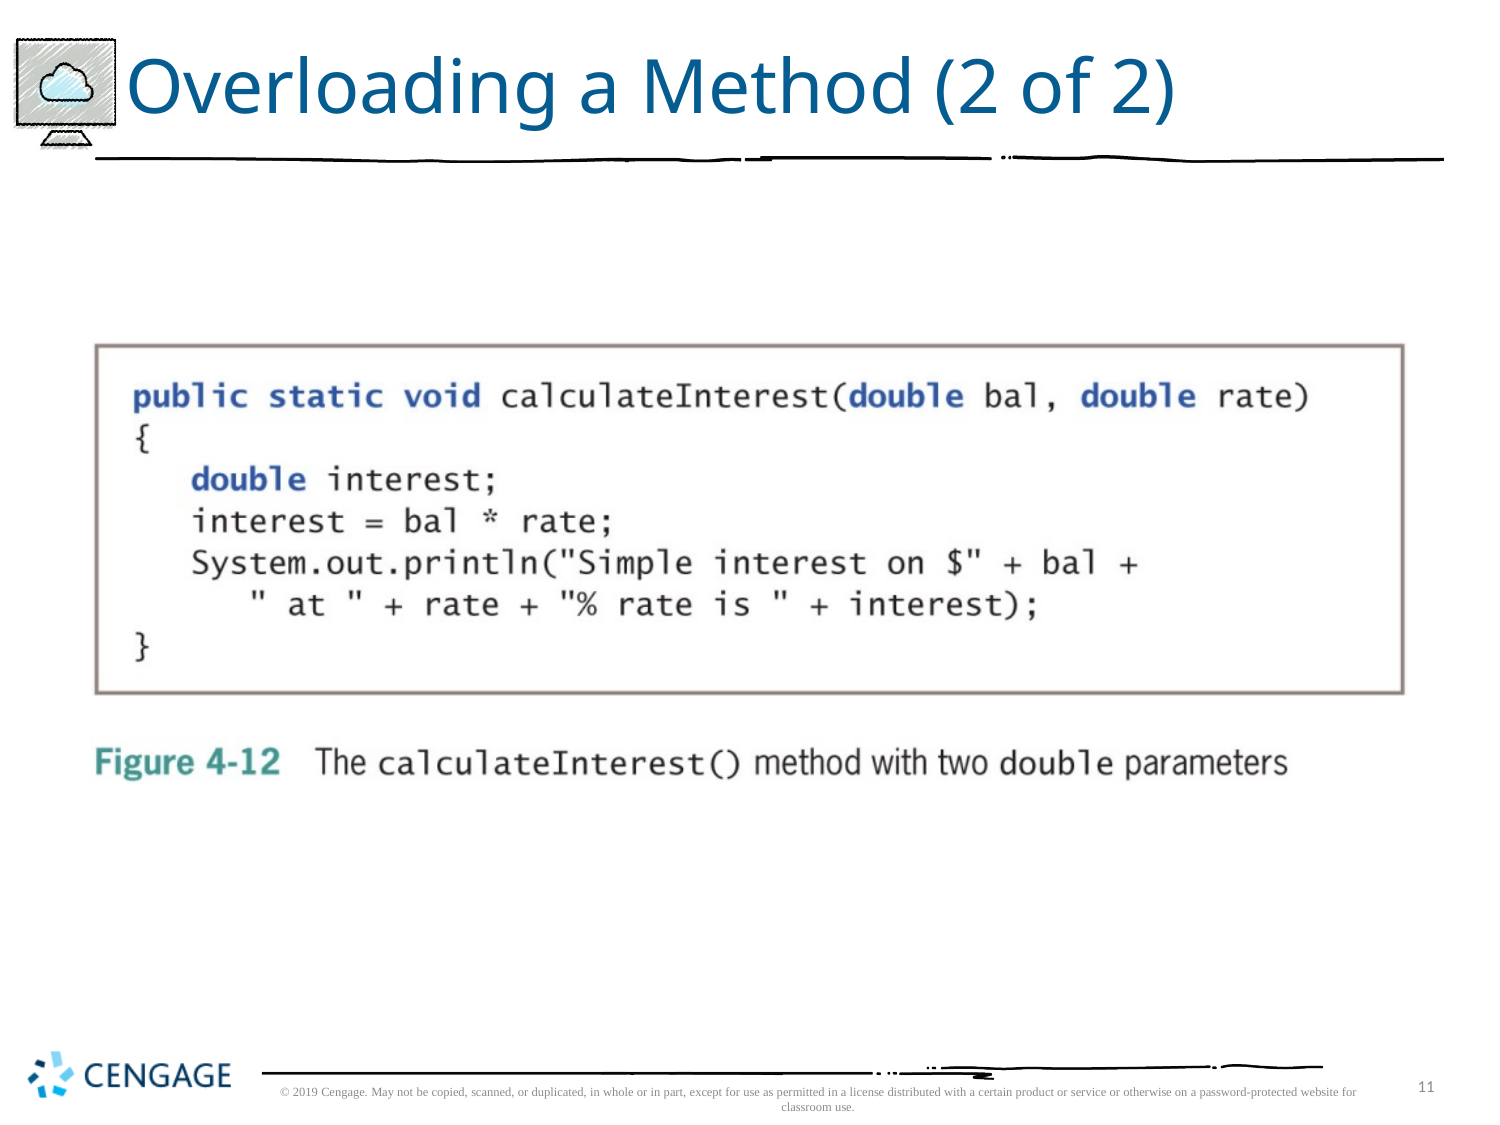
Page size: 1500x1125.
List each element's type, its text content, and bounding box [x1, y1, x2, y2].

picture [12, 36, 117, 151]
picture [261, 1064, 1323, 1079]
title Overloading a Method (2 of 2) [125, 66, 1442, 116]
picture [7, 1037, 244, 1111]
footer © 2019 Cengage. May not be copied, scanned, or duplicated, in whole or in part, except for use as permitted in a license distributed with a certain product or service or otherwise on a password-protected website for classroom use. [261, 1079, 1375, 1120]
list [90, 340, 1409, 785]
picture [95, 155, 1444, 163]
